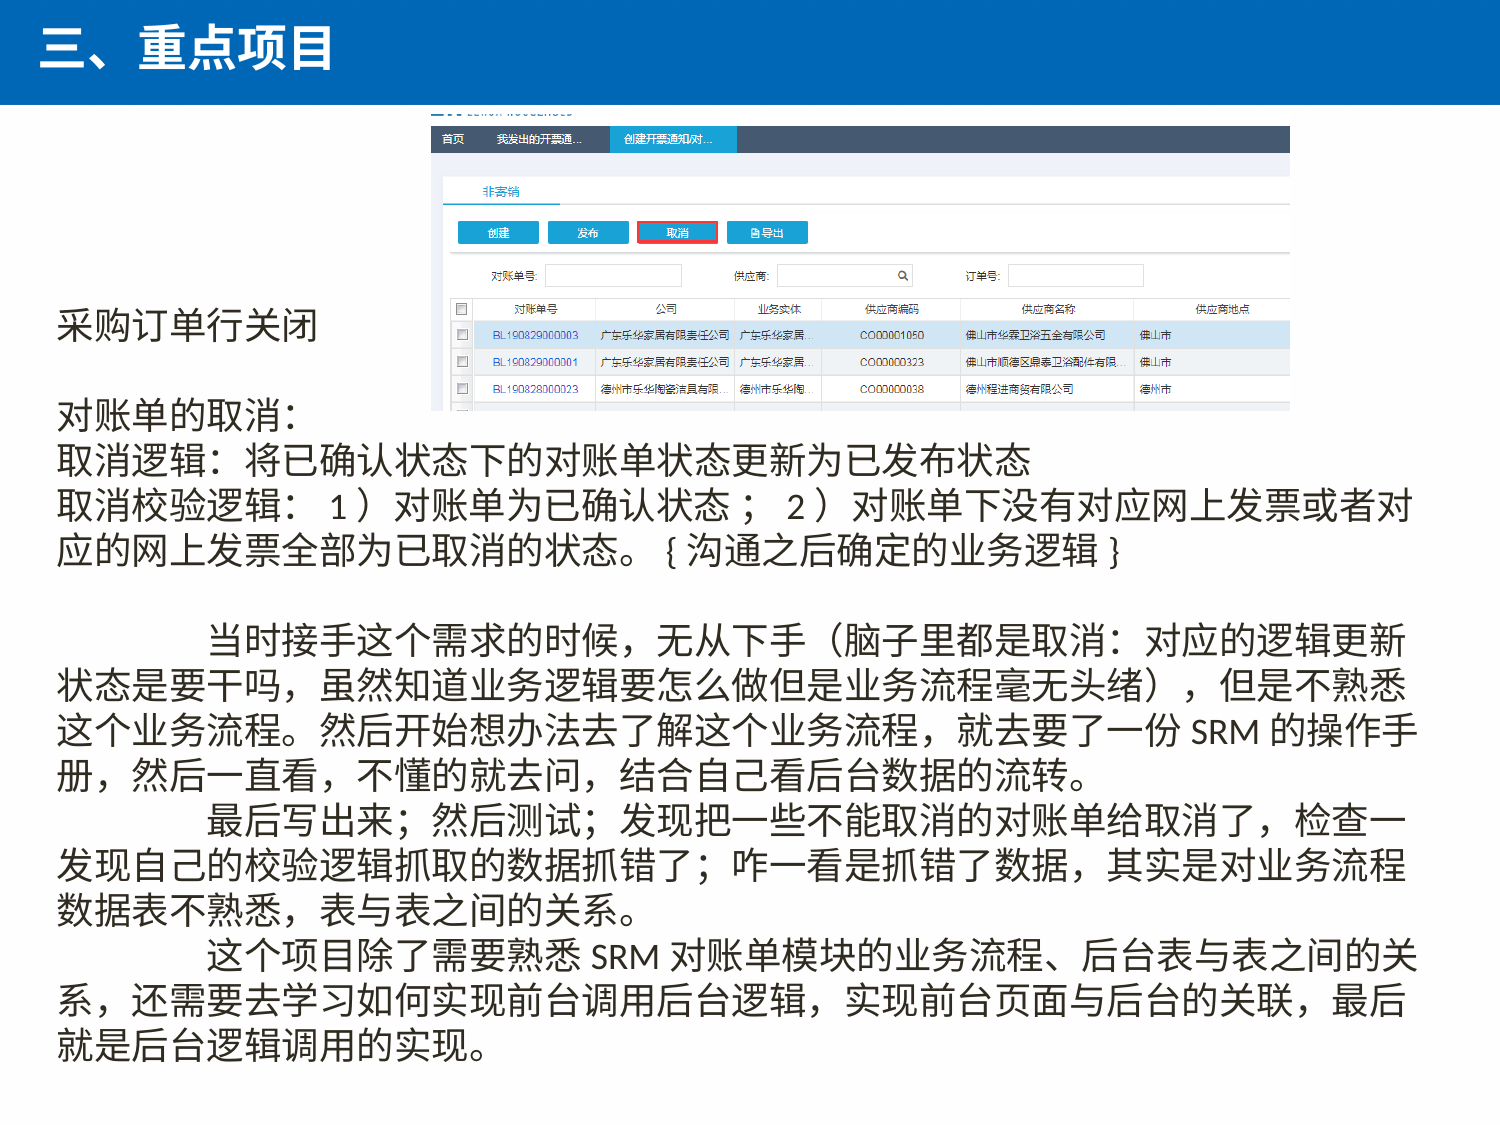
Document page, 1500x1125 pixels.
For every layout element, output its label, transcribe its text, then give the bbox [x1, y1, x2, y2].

picture [0, 0, 1500, 1125]
text_box 三、重点项目 [22, 9, 1392, 85]
text_box 采购订单行关闭 对账单的取消： 取消逻辑：将已确认状态下的对账单状态更新为已发布状态 取消校验逻辑：1）对账单为已确认状态 ；2）对账单下没有对应网上发票或者对应的网上发票全部为已取消的状态。{沟通之后确定的业务逻辑} 当时接手这个需求的时候，无从下手（脑子里都是取消：对应的逻辑更新状态是要干吗，虽然知道业务逻辑要怎么做但是业务流程毫无头绪），但是不熟悉这个业务流程。然后开始想办法去了解这个业务流程，就去要了一份SRM的操作手册，然后一直看，不懂的就去问，结合自己看后台数据的流转。 最后写出来；然后测试；发现把一些不能取消的对账单给取消了，检查一发现自己的校验逻辑抓取的数据抓错了；咋一看是抓错了数据，其实是对业务流程数据表不熟悉，表与表之间的关系。 这个项目除了需要熟悉SRM对账单模块的业务流程、后台表与表之间的关系，还需要去学习如何实现前台调用后台逻辑，实现前台页面与后台的关联，最后就是后台逻辑调用的实现。 [42, 205, 1458, 1125]
